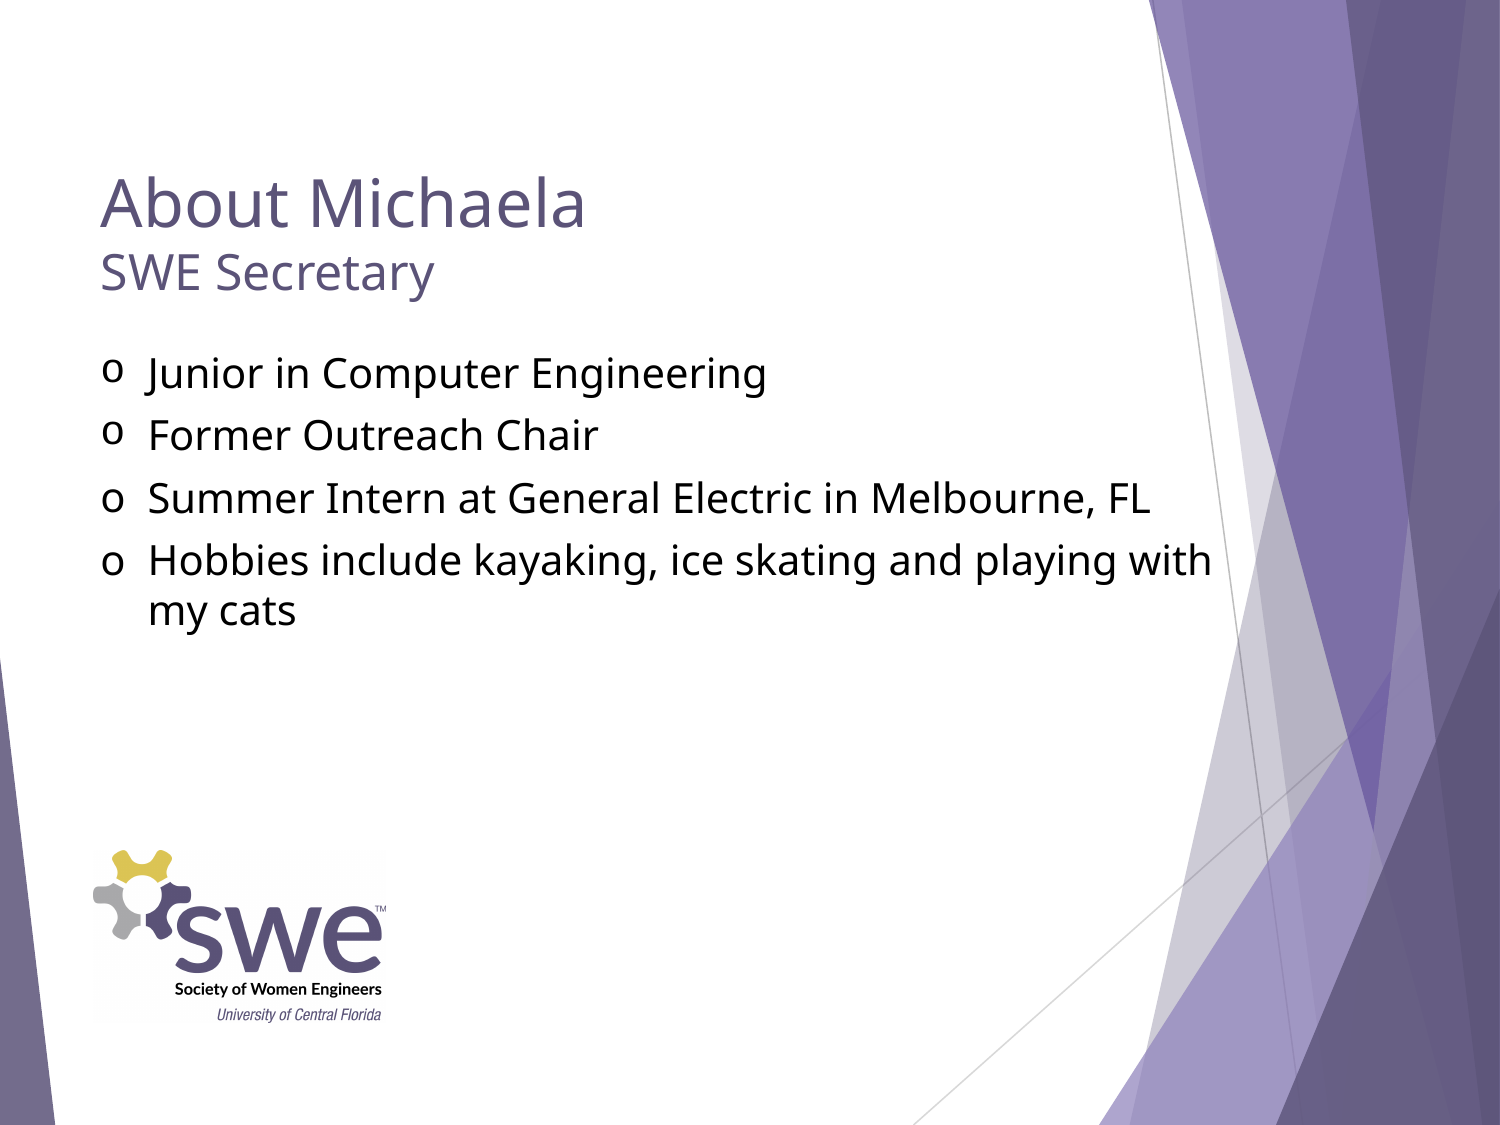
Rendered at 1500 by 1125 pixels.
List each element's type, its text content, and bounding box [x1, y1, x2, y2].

picture [93, 850, 386, 1023]
text_box Junior in Computer Engineering Former Outreach Chair Summer Intern at General Electric in Melbourne, FL Hobbies include kayaking, ice skating and playing with my cats [85, 339, 1243, 730]
title About Michaela SWE Secretary [85, 122, 1144, 339]
